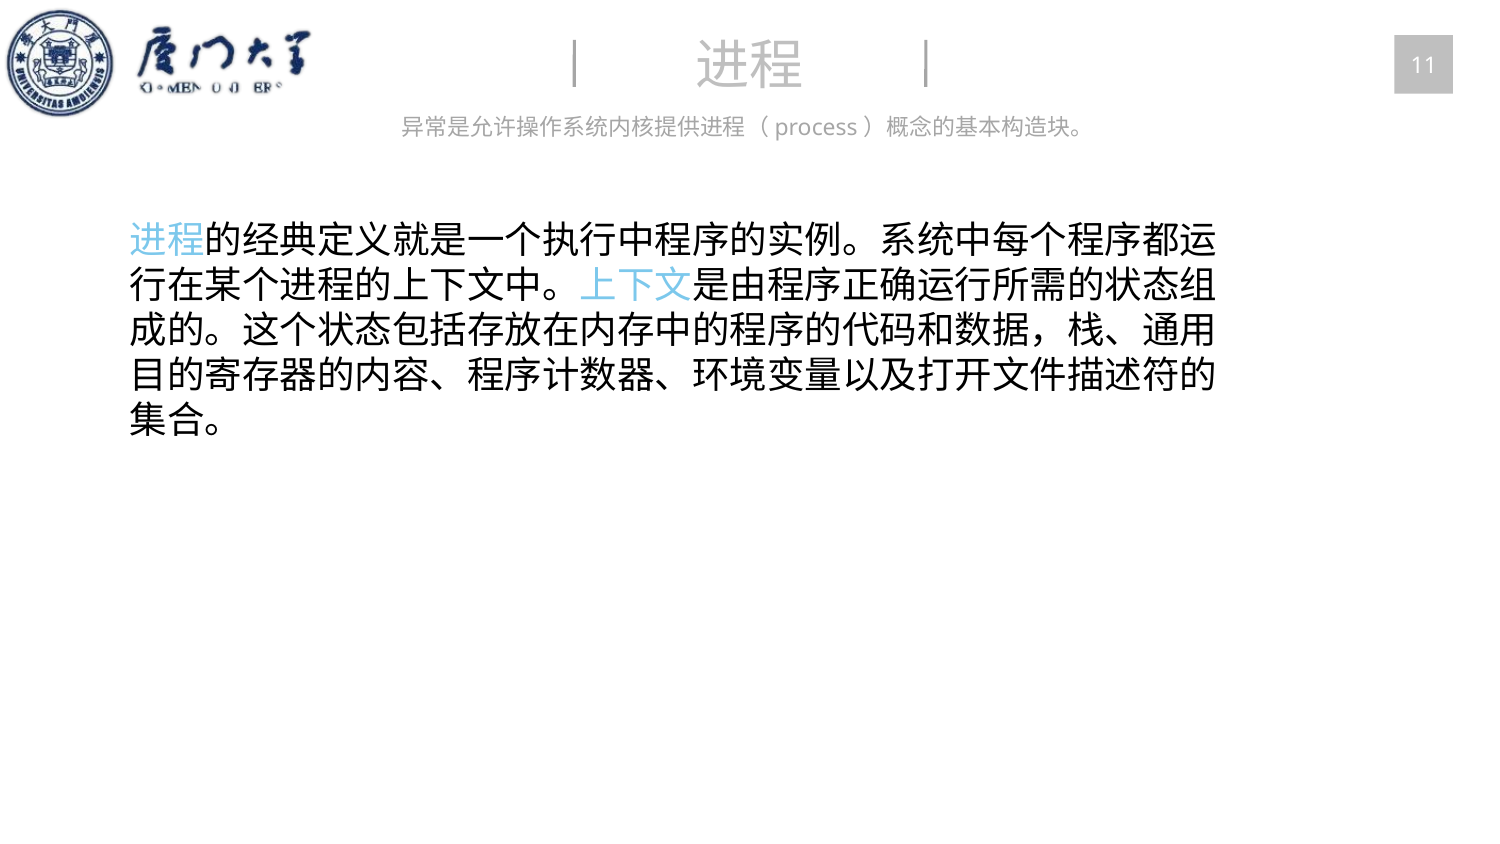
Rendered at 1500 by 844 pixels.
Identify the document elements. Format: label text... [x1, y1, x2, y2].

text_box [316, 23, 1360, 105]
text_box 异常是允许操作系统内核提供进程（process）概念的基本构造块。 [140, 111, 1360, 148]
picture [4, 7, 313, 120]
text_box 11 [1392, 33, 1455, 96]
text_box 进程的经典定义就是一个执行中程序的实例。系统中每个程序都运行在某个进程的上下文中。上下文是由程序正确运行所需的状态组成的。这个状态包括存放在内存中的程序的代码和数据，栈、通用目的寄存器的内容、程序计数器、环境变量以及打开文件描述符的集合。 [114, 208, 1236, 449]
